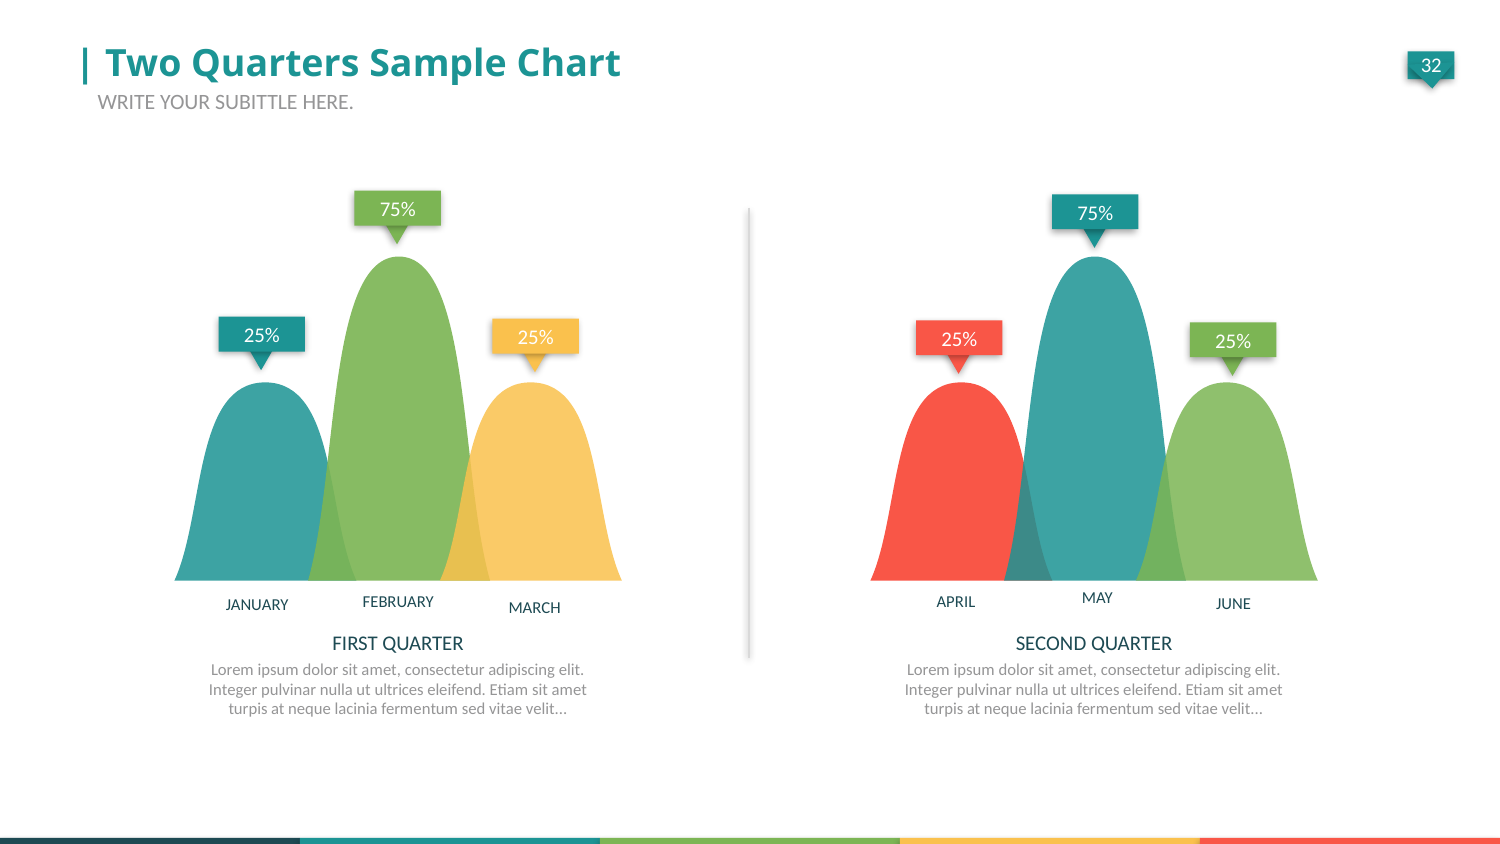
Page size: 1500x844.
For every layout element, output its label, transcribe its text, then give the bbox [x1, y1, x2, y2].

text_box [306, 254, 471, 583]
text_box JUNE [1158, 585, 1310, 622]
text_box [915, 319, 1003, 374]
text_box MAY [1031, 579, 1164, 622]
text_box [492, 318, 580, 373]
text_box [437, 382, 624, 583]
text_box [172, 380, 327, 583]
text_box APRIL [883, 583, 1029, 622]
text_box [218, 316, 306, 371]
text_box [354, 190, 442, 245]
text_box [1051, 194, 1139, 249]
text_box SECOND QUARTER Lorem ipsum dolor sit amet, consectetur adipiscing elit. Integer pulvinar nulla ut ultrices eleifend. Etiam sit amet turpis at neque lacinia fermentum sed vitae velit... [870, 622, 1318, 747]
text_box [1189, 322, 1277, 377]
text_box [868, 383, 1023, 583]
text_box MARCH [459, 588, 611, 622]
text_box [1134, 384, 1320, 583]
text_box WRITE YOUR SUBITTLE HERE. [97, 87, 1199, 132]
text_box [1001, 256, 1167, 583]
text_box FEBRUARY [332, 583, 465, 622]
text_box | Two Quarters Sample Chart [74, 38, 1202, 99]
text_box FIRST QUARTER Lorem ipsum dolor sit amet, consectetur adipiscing elit. Integer pulvinar nulla ut ultrices eleifend. Etiam sit amet turpis at neque lacinia fermentum sed vitae velit... [174, 622, 622, 747]
text_box JANUARY [185, 586, 330, 622]
